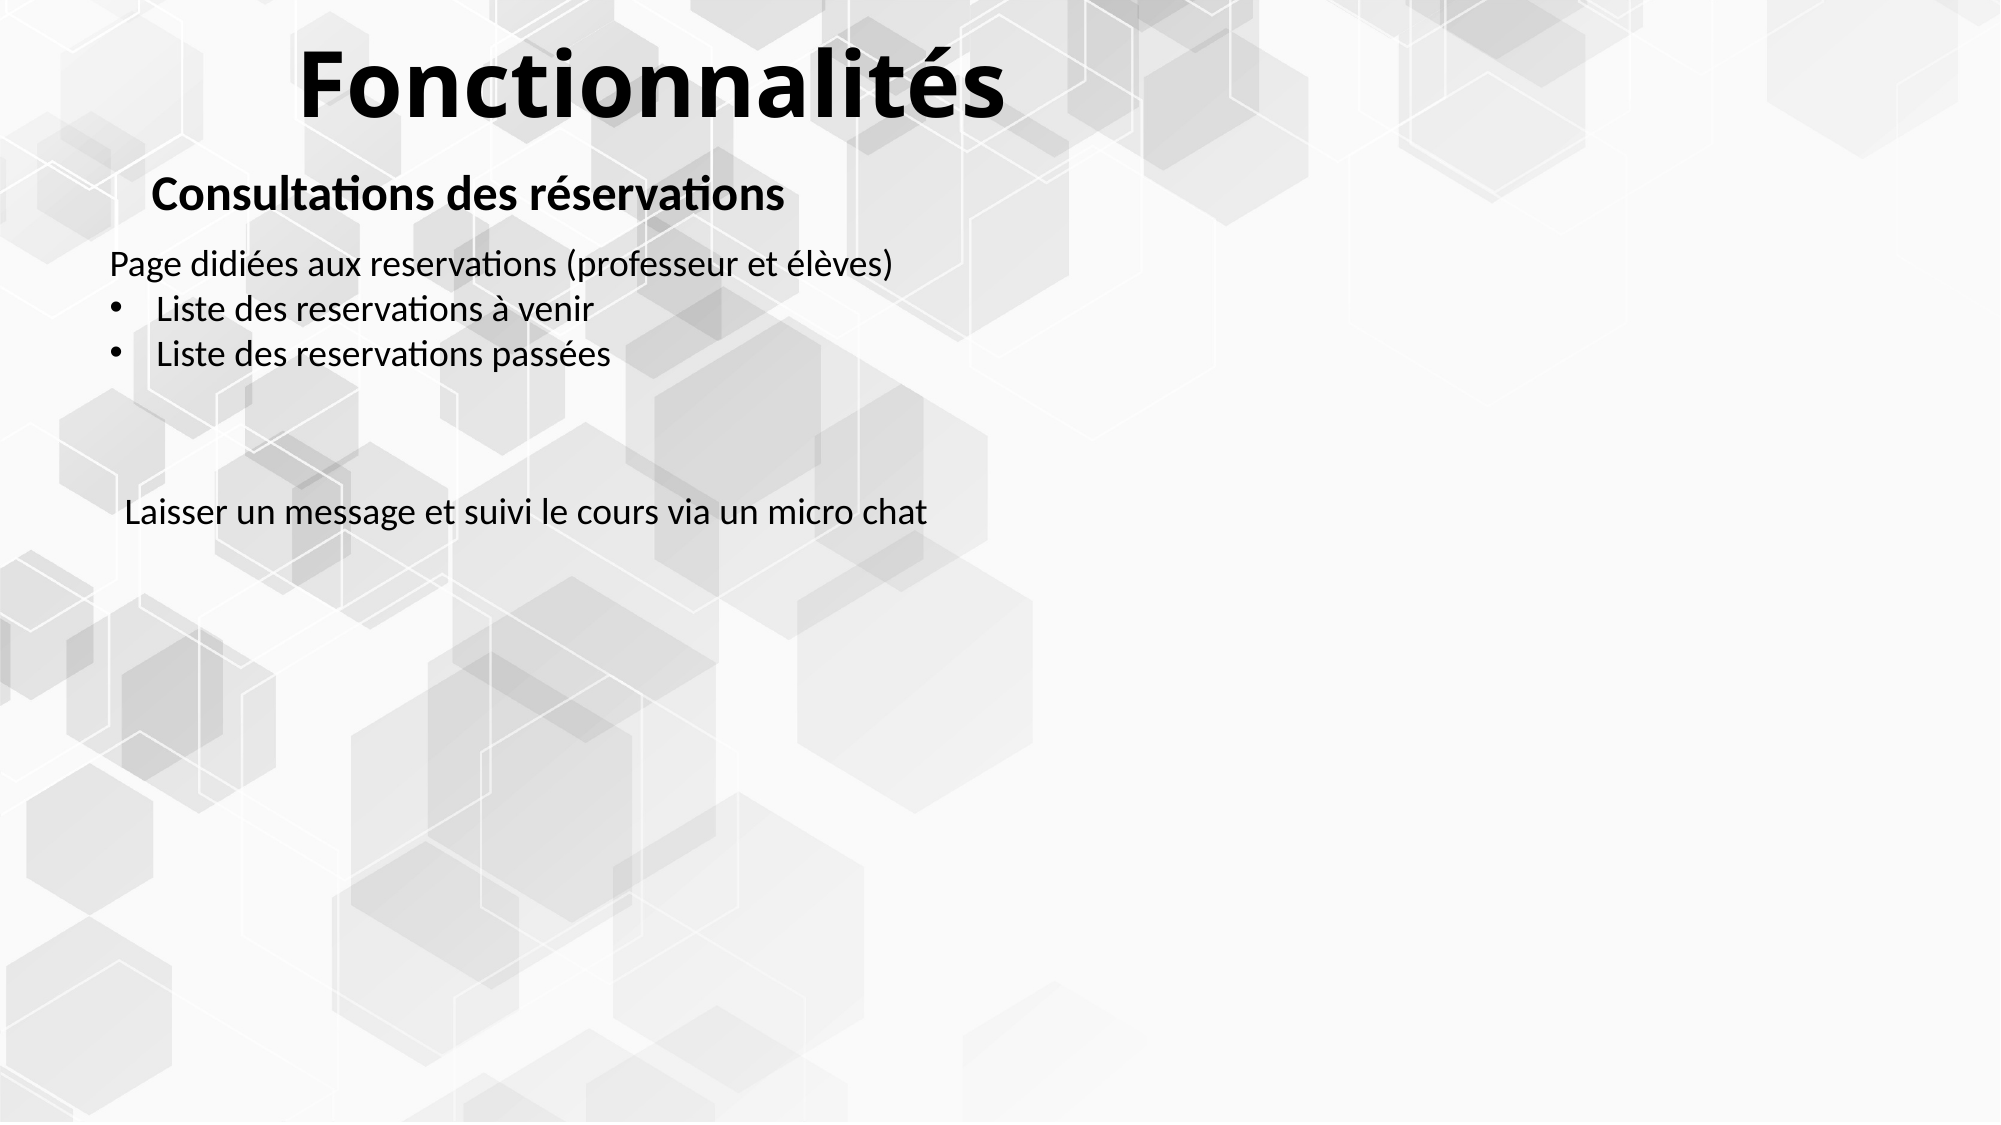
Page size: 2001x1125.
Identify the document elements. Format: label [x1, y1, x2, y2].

list [0, 0, 2000, 1122]
